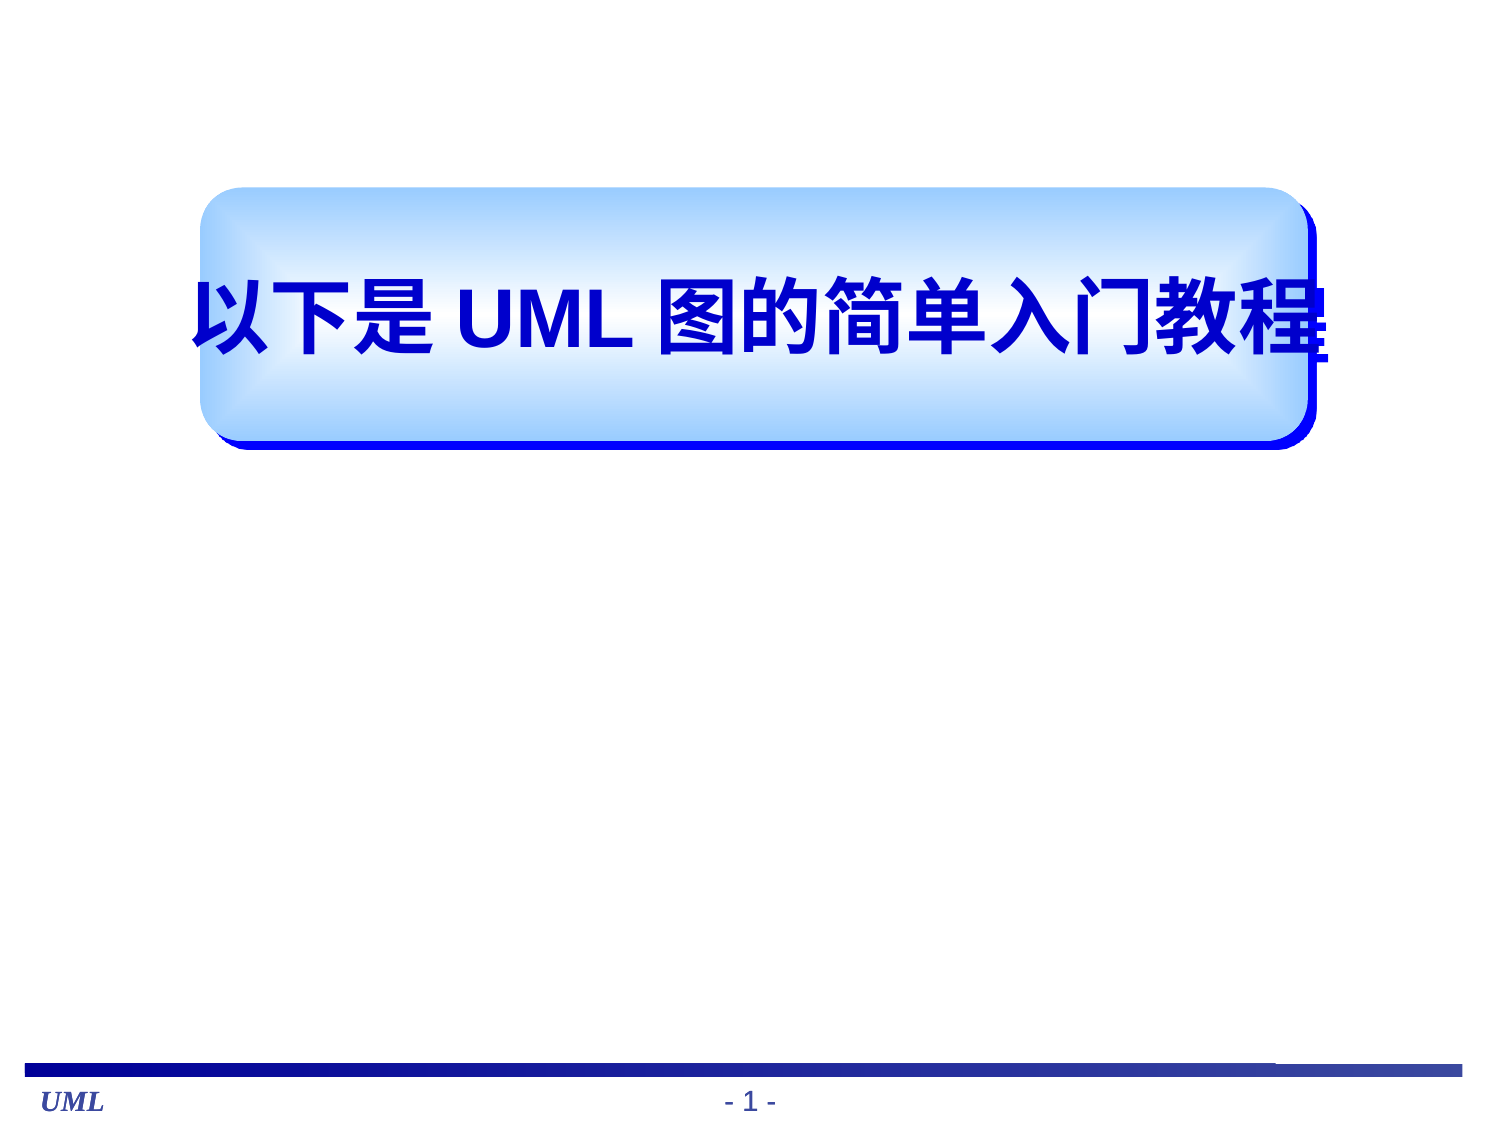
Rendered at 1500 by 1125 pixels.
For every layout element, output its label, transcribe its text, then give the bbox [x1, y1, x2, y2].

text_box 以下是UML图的简单入门教程 [199, 187, 1308, 442]
